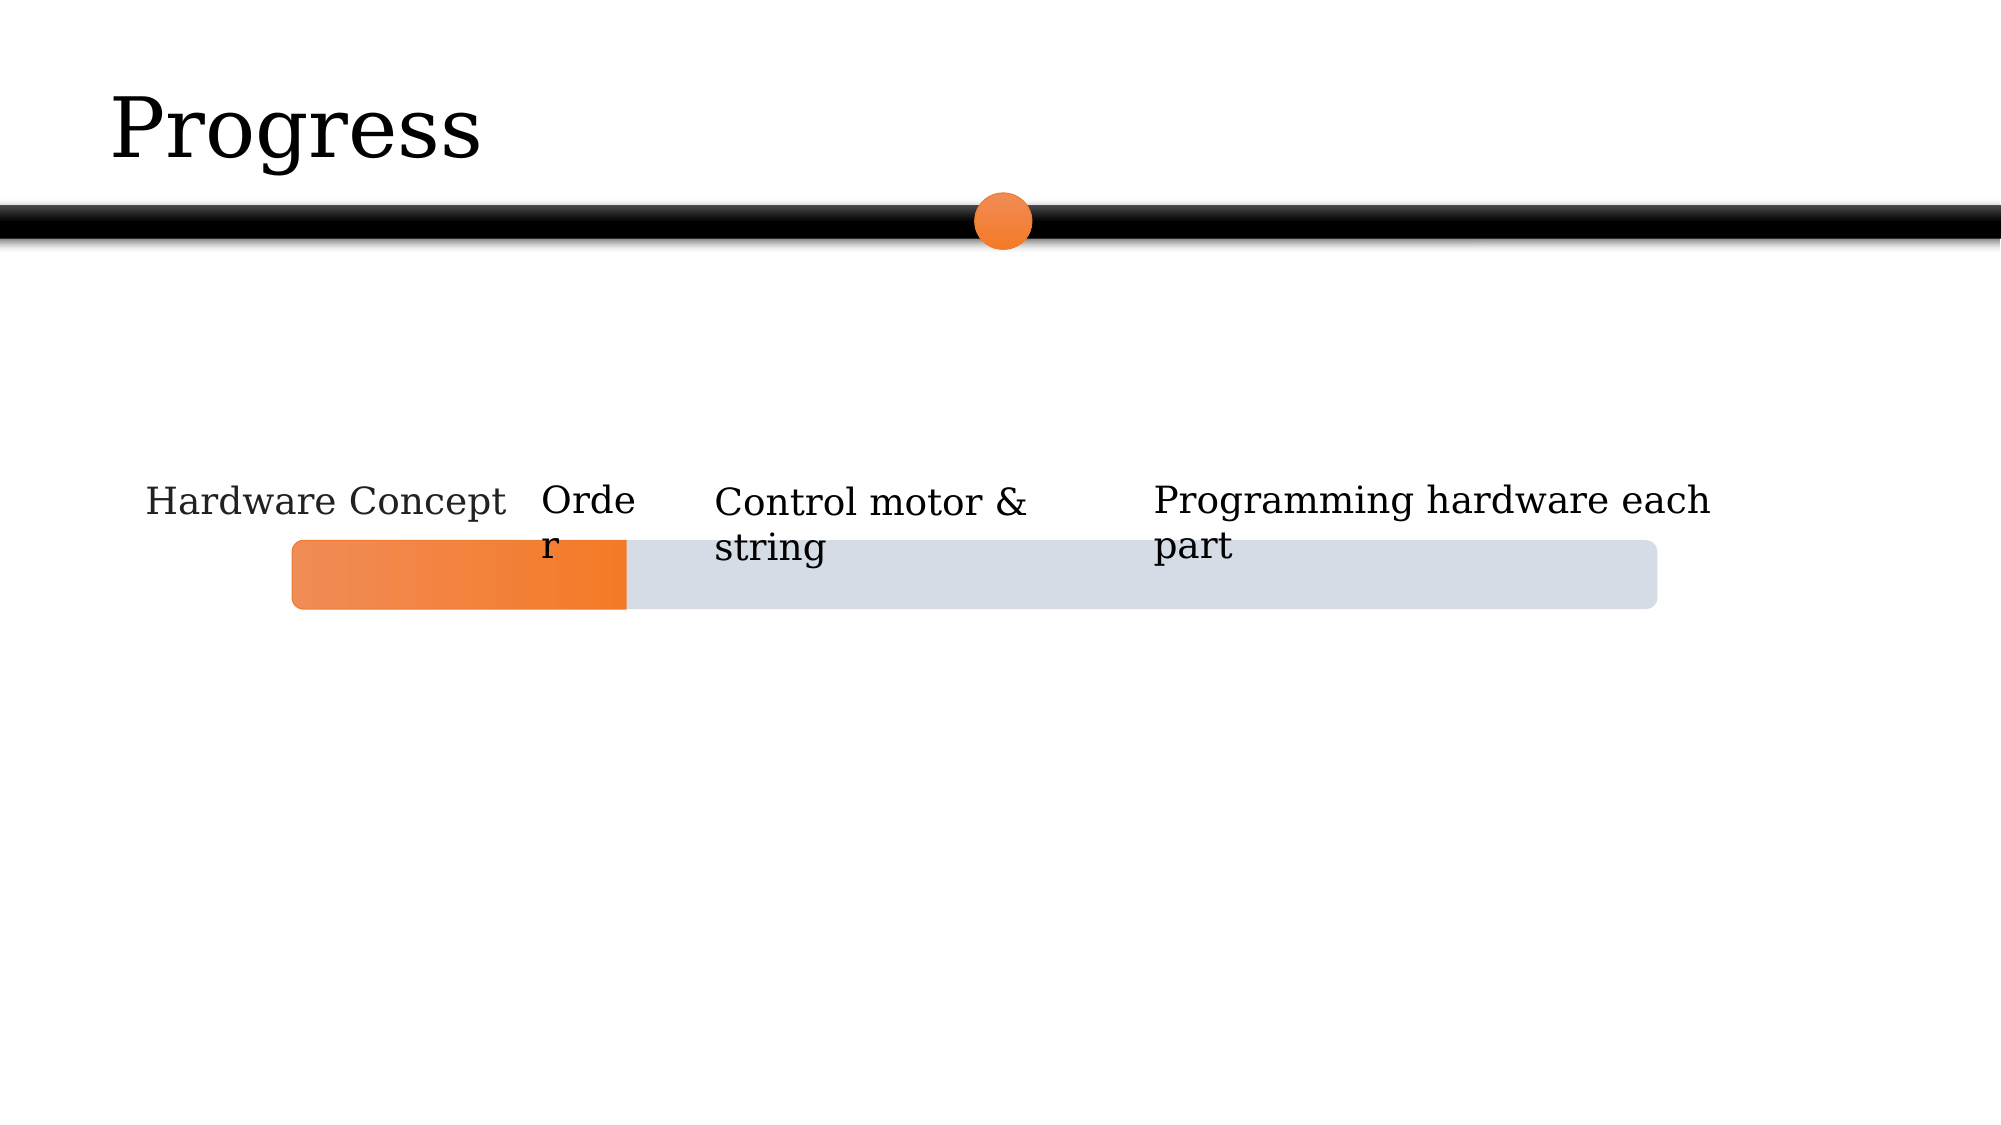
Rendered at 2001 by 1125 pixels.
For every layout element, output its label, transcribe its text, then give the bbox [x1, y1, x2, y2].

text_box Hardware Concept [145, 476, 519, 522]
text_box [627, 540, 1658, 610]
text_box [0, 205, 979, 239]
text_box Control motor & string [699, 470, 1099, 576]
text_box [974, 192, 1033, 250]
text_box Order [526, 468, 660, 574]
text_box Progress [94, 66, 640, 182]
text_box Programming hardware each part [1138, 468, 1727, 574]
text_box [291, 539, 627, 610]
text_box [1027, 205, 2000, 239]
